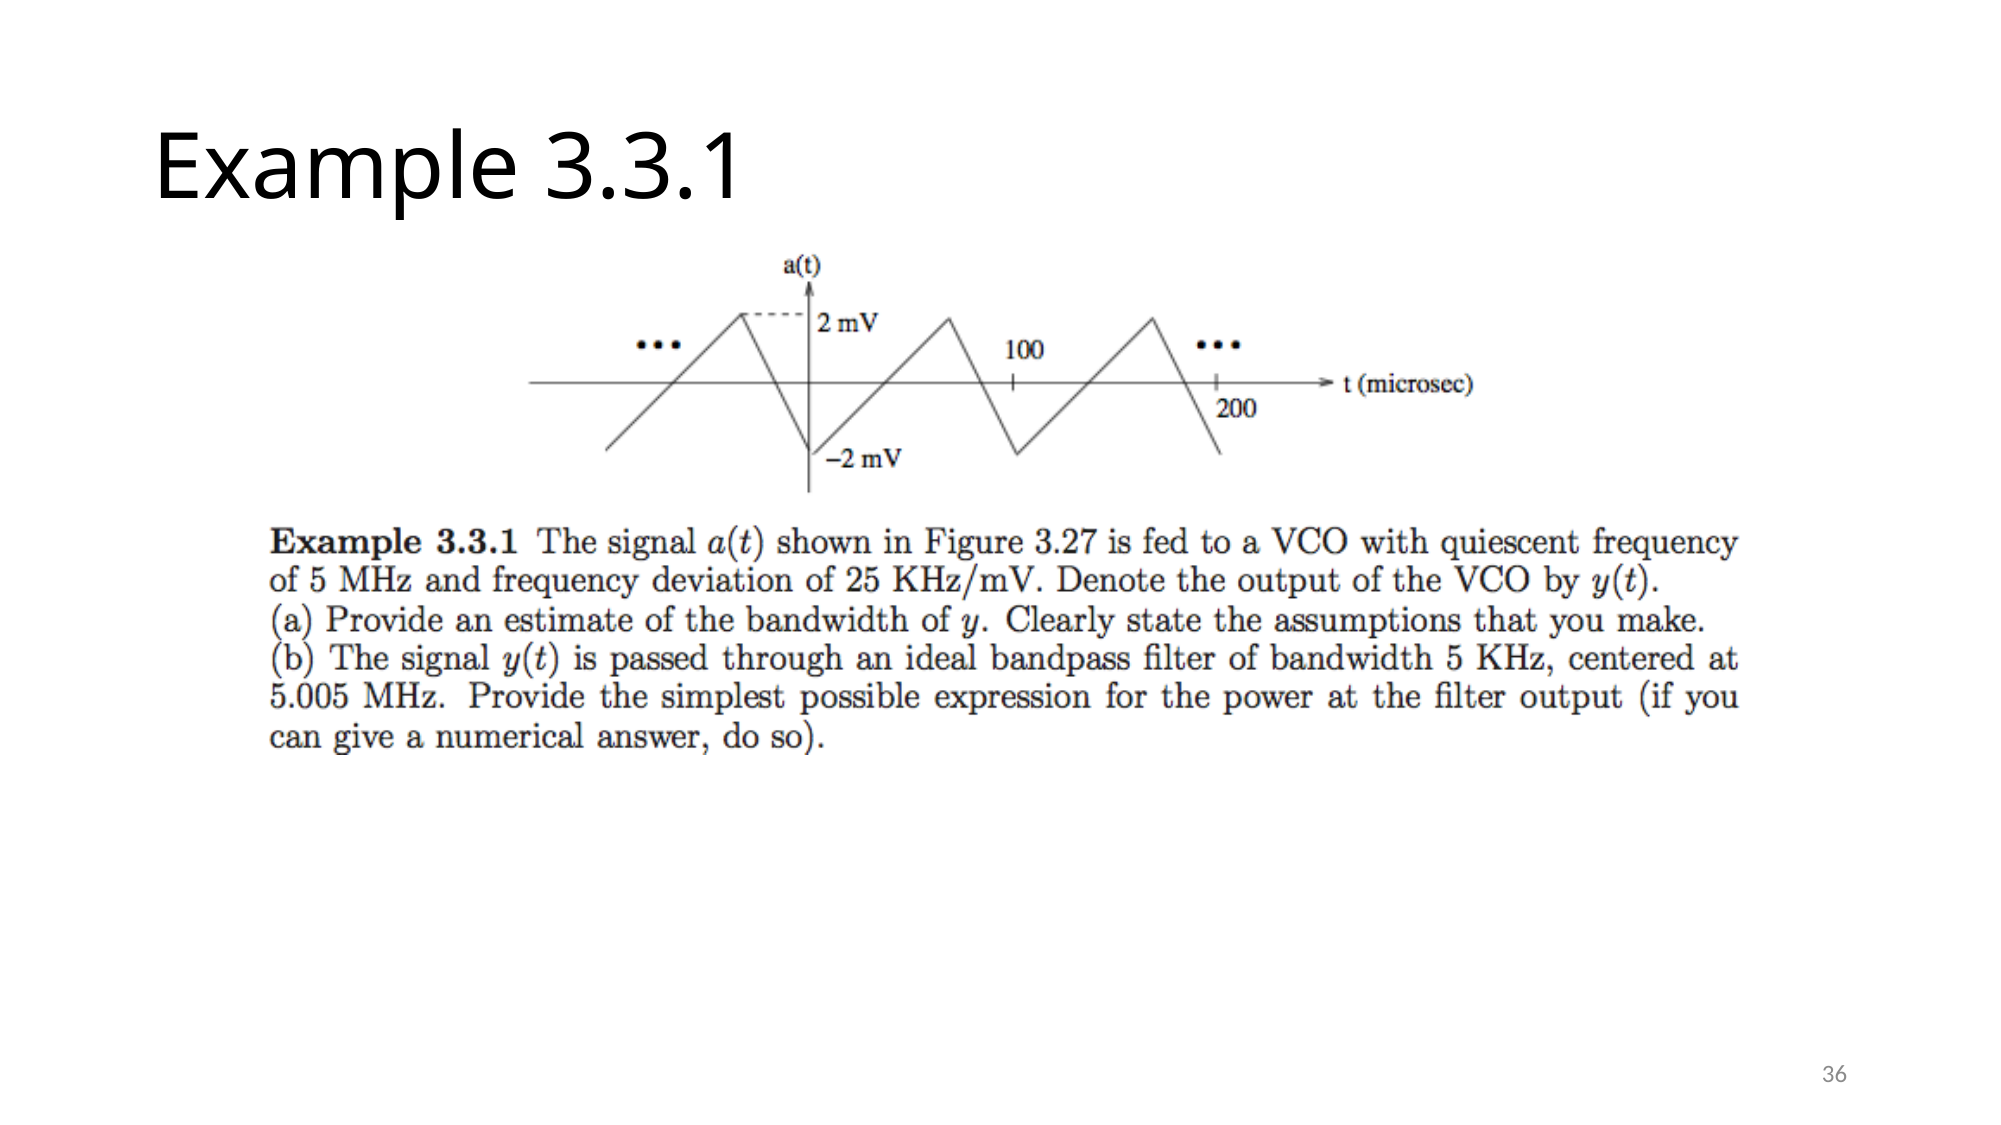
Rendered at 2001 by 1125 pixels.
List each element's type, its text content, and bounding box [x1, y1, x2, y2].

picture [249, 232, 1750, 755]
slide_number 36 [1412, 1042, 1863, 1103]
title Example 3.3.1 [137, 59, 1863, 278]
